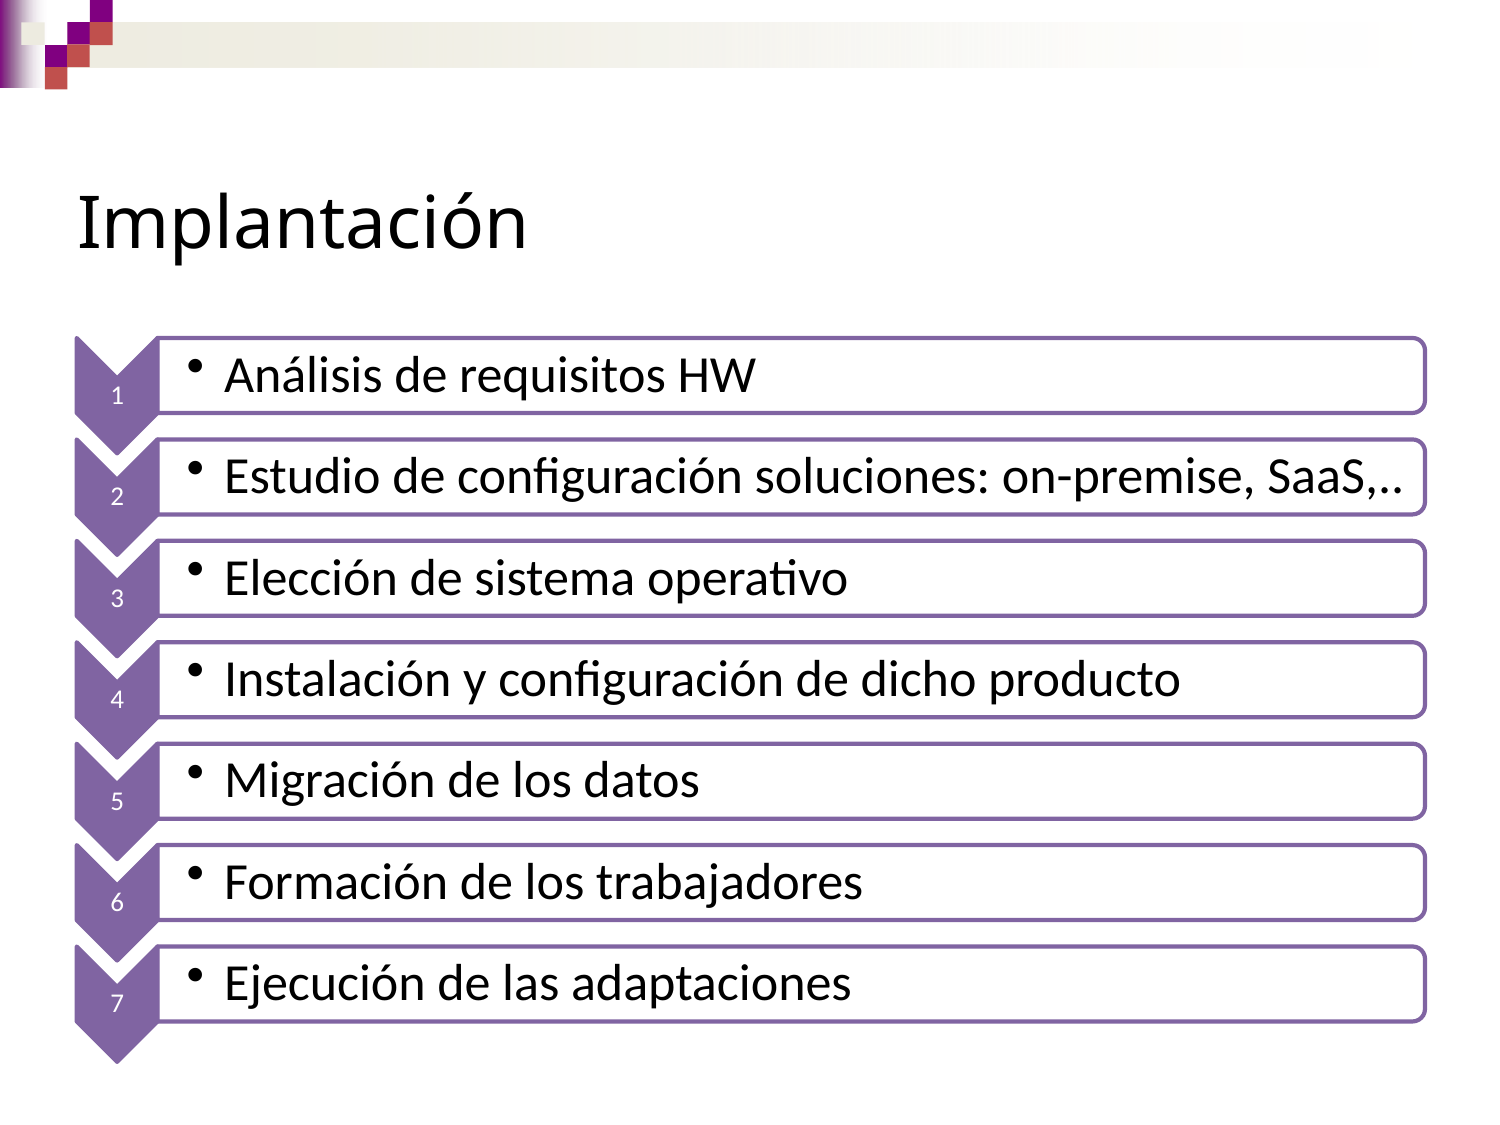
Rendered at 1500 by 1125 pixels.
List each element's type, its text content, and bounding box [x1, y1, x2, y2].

picture [0, 0, 47, 88]
picture [90, 22, 1500, 68]
title Implantación [75, 173, 775, 336]
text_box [76, 337, 1426, 1063]
